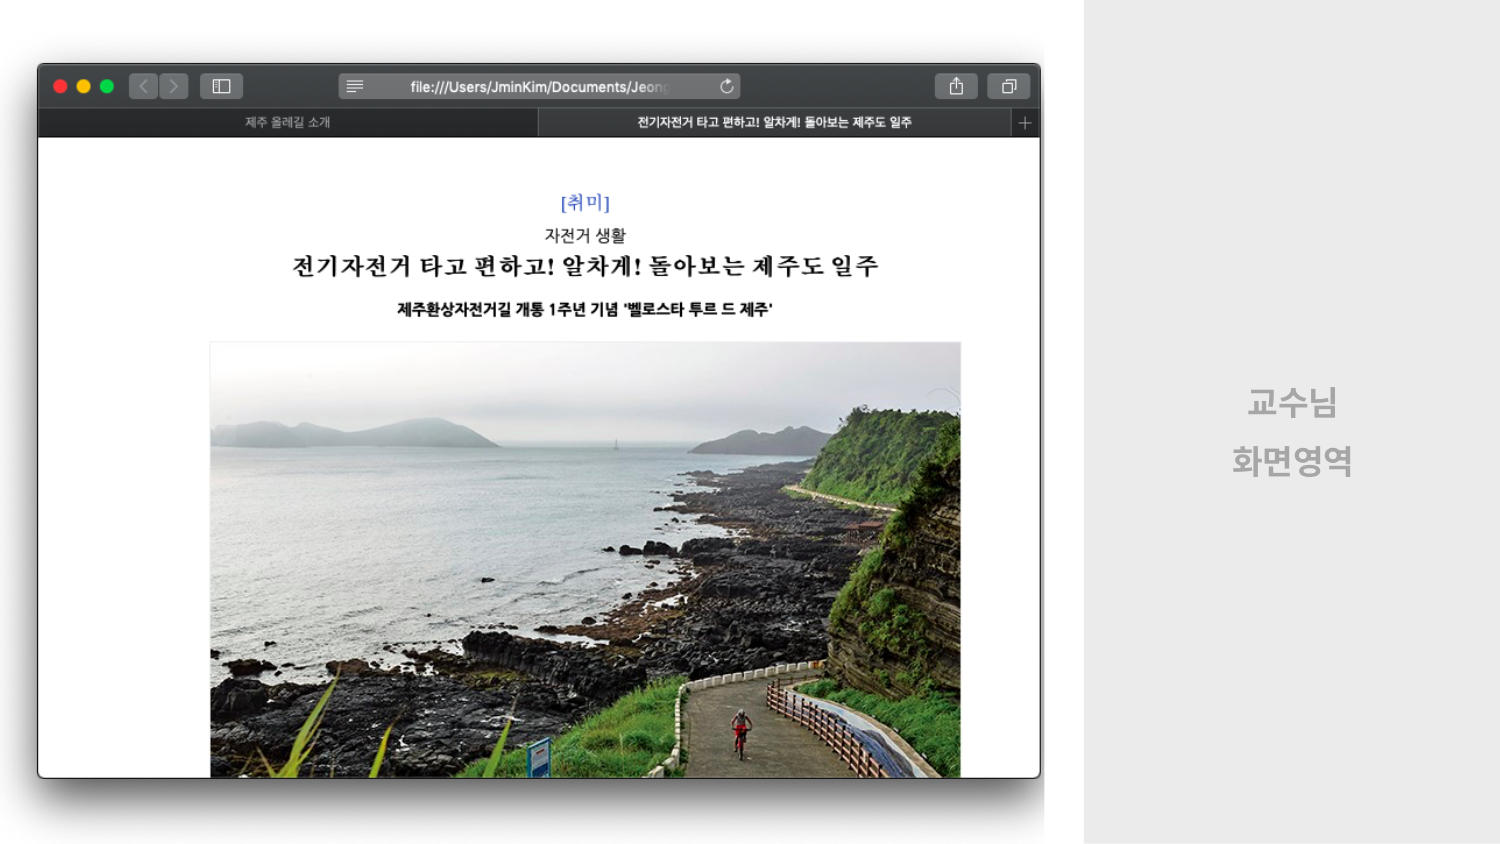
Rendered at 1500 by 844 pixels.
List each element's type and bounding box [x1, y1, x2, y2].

picture [0, 19, 1105, 844]
